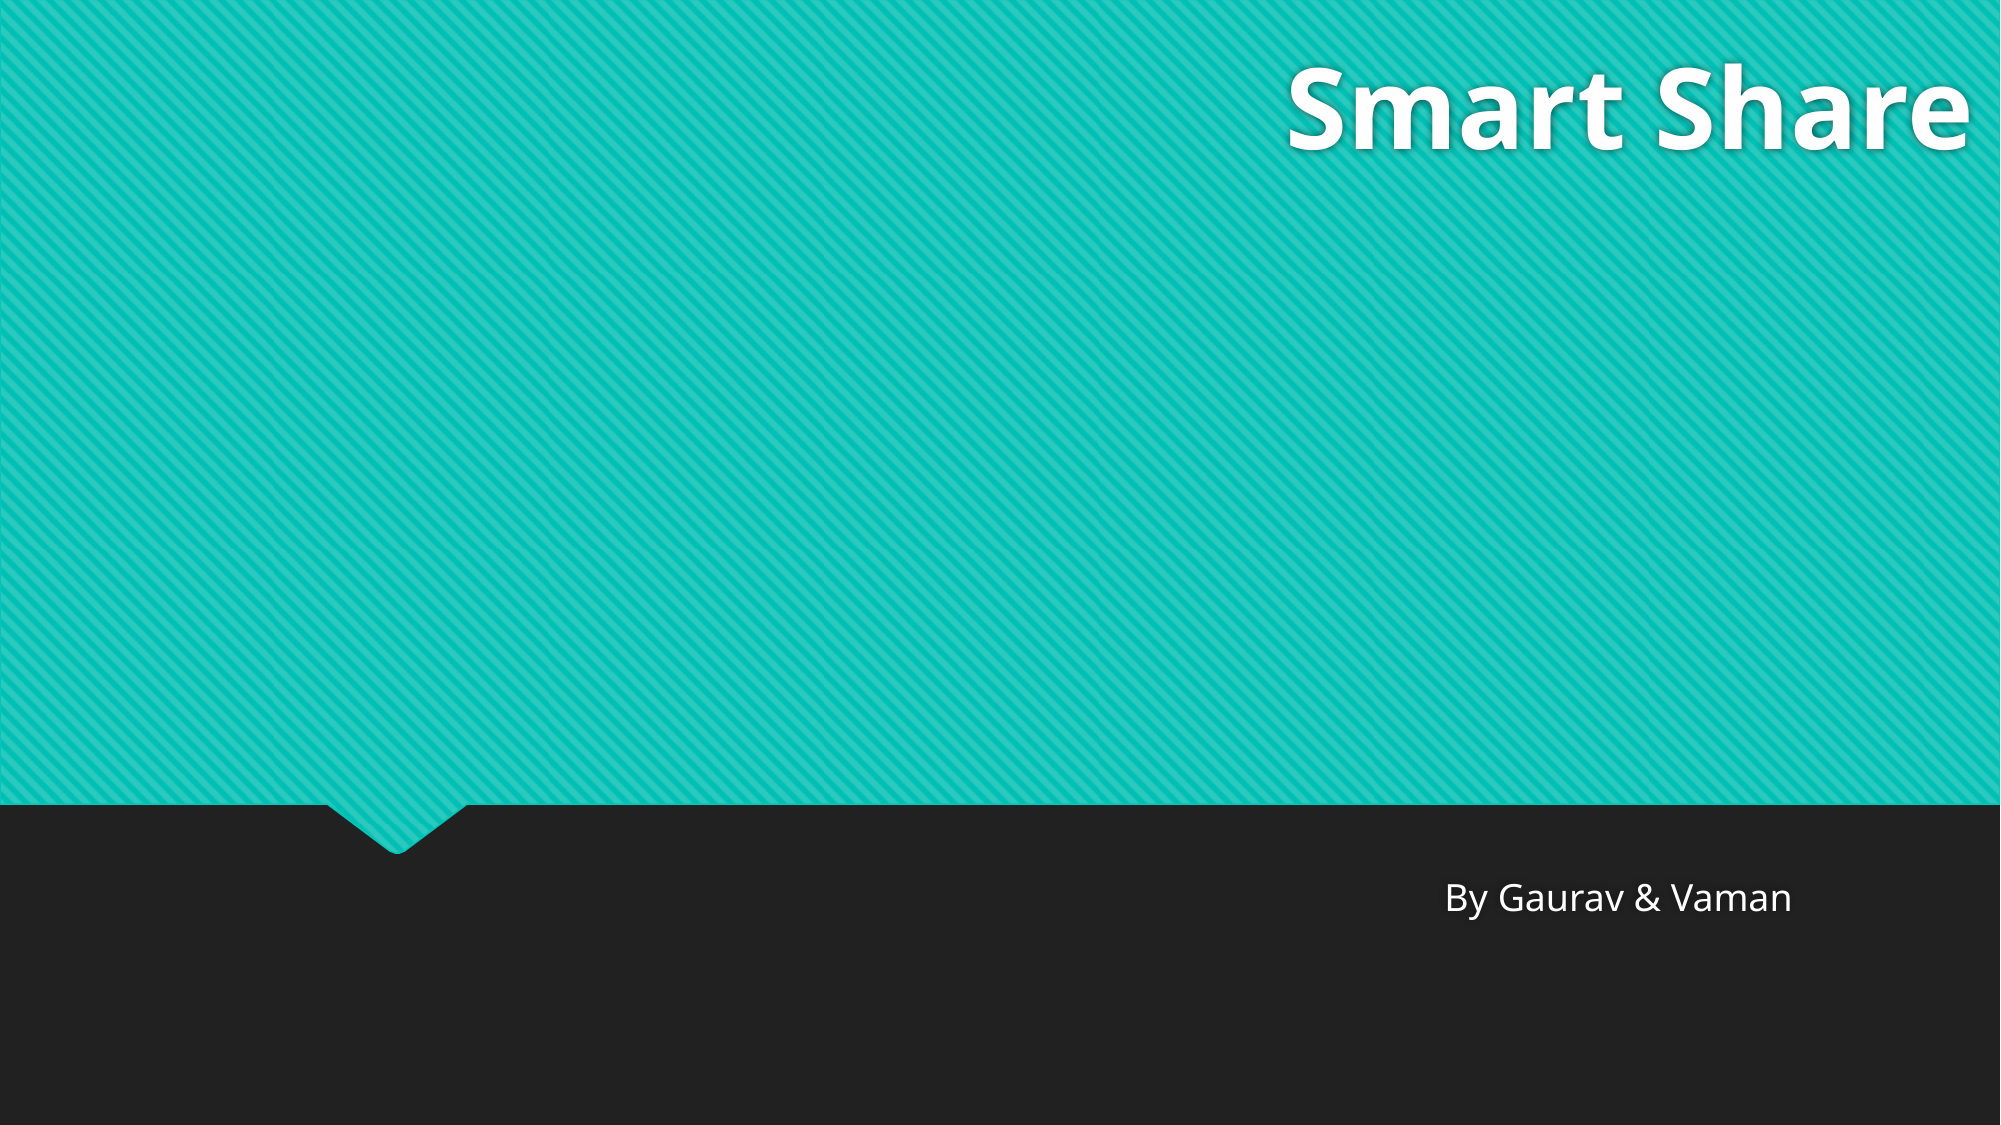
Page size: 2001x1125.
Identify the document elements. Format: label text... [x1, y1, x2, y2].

title Smart Share [1270, 32, 2000, 180]
subtitle By Gaurav & Vaman [1429, 866, 1868, 938]
